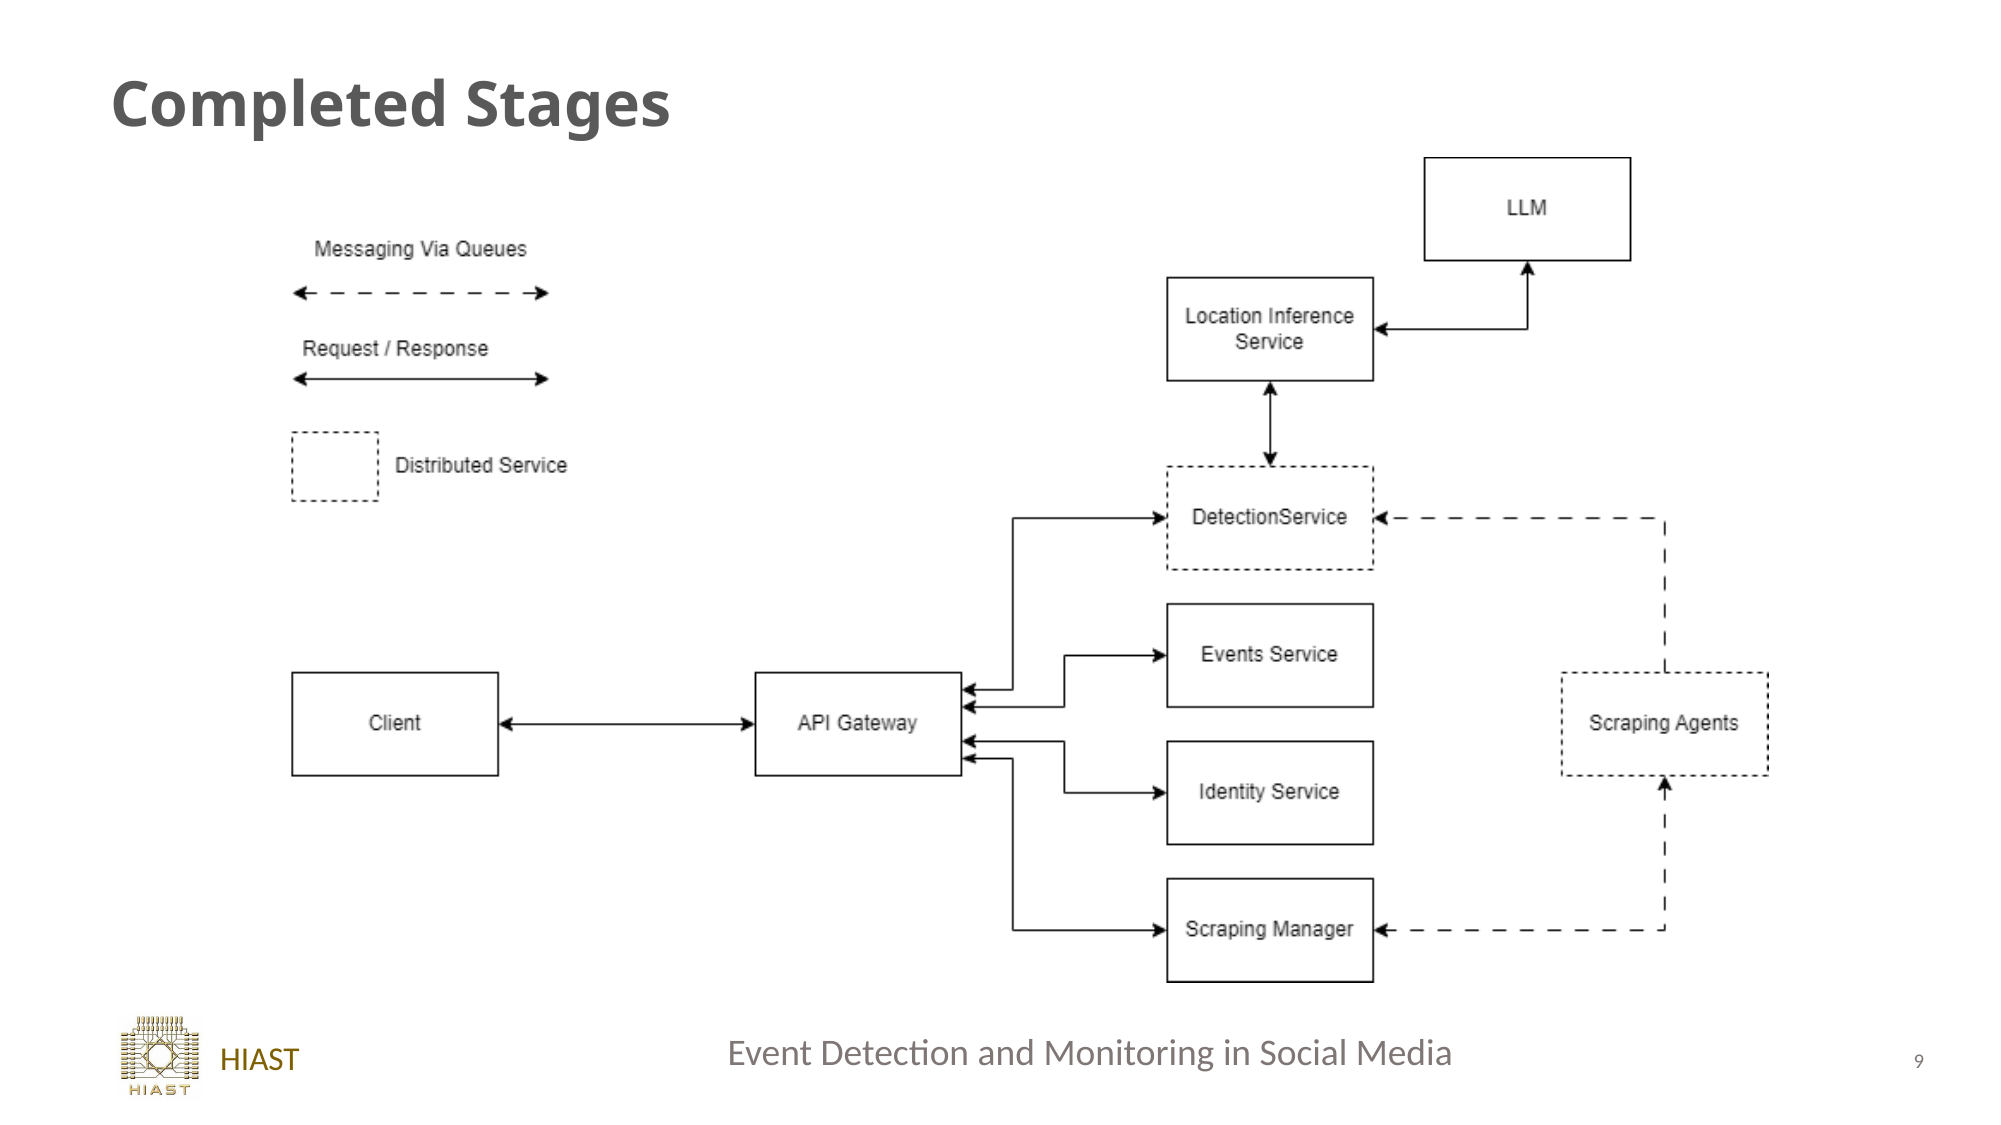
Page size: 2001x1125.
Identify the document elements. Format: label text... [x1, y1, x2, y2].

picture [116, 1013, 203, 1101]
picture [278, 157, 1769, 983]
text_box Event Detection and Monitoring in Social Media [706, 1041, 1475, 1073]
slide_number 9 [1861, 1041, 1925, 1073]
text_box Completed Stages [95, 49, 1359, 134]
